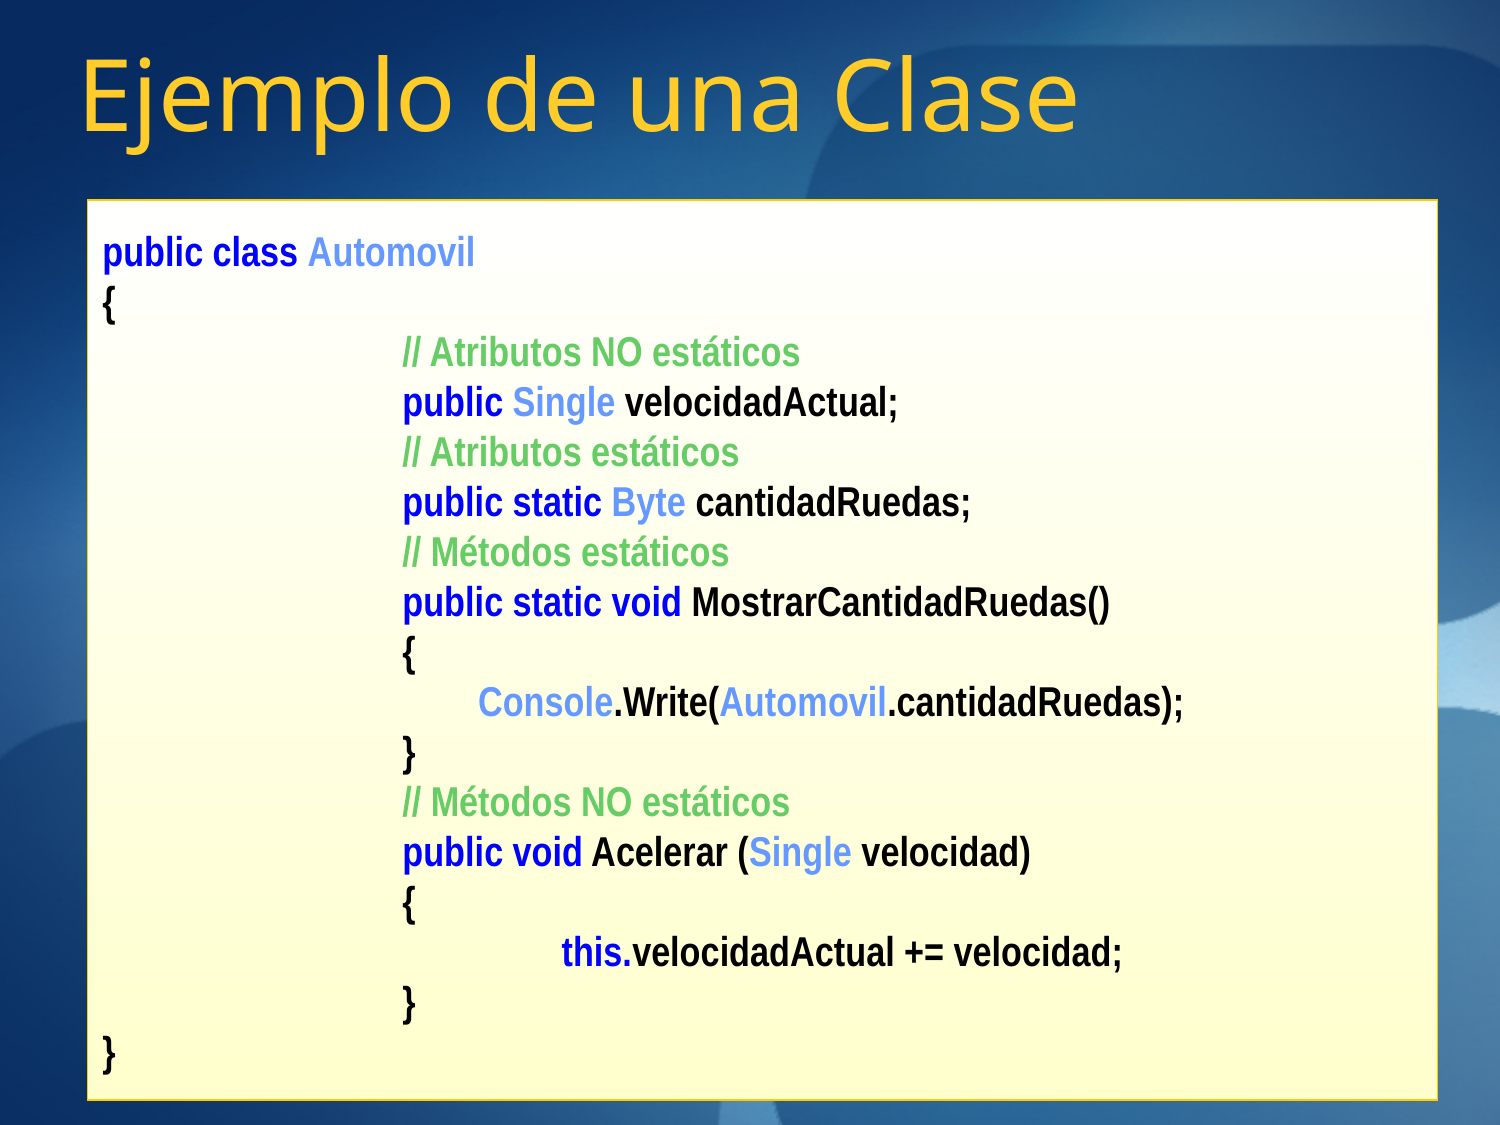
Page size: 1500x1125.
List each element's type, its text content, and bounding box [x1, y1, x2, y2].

picture [0, 0, 1500, 1125]
text_box public class Automovil { // Atributos NO estáticos public Single velocidadActual; // Atributos estáticos public static Byte cantidadRuedas; // Métodos estáticos public static void MostrarCantidadRuedas() { Console.Write(Automovil.cantidadRuedas); } // Métodos NO estáticos public void Acelerar (Single velocidad) { this.velocidadActual += velocidad; } } [87, 199, 1438, 1100]
title Ejemplo de una Clase [62, 37, 1440, 162]
